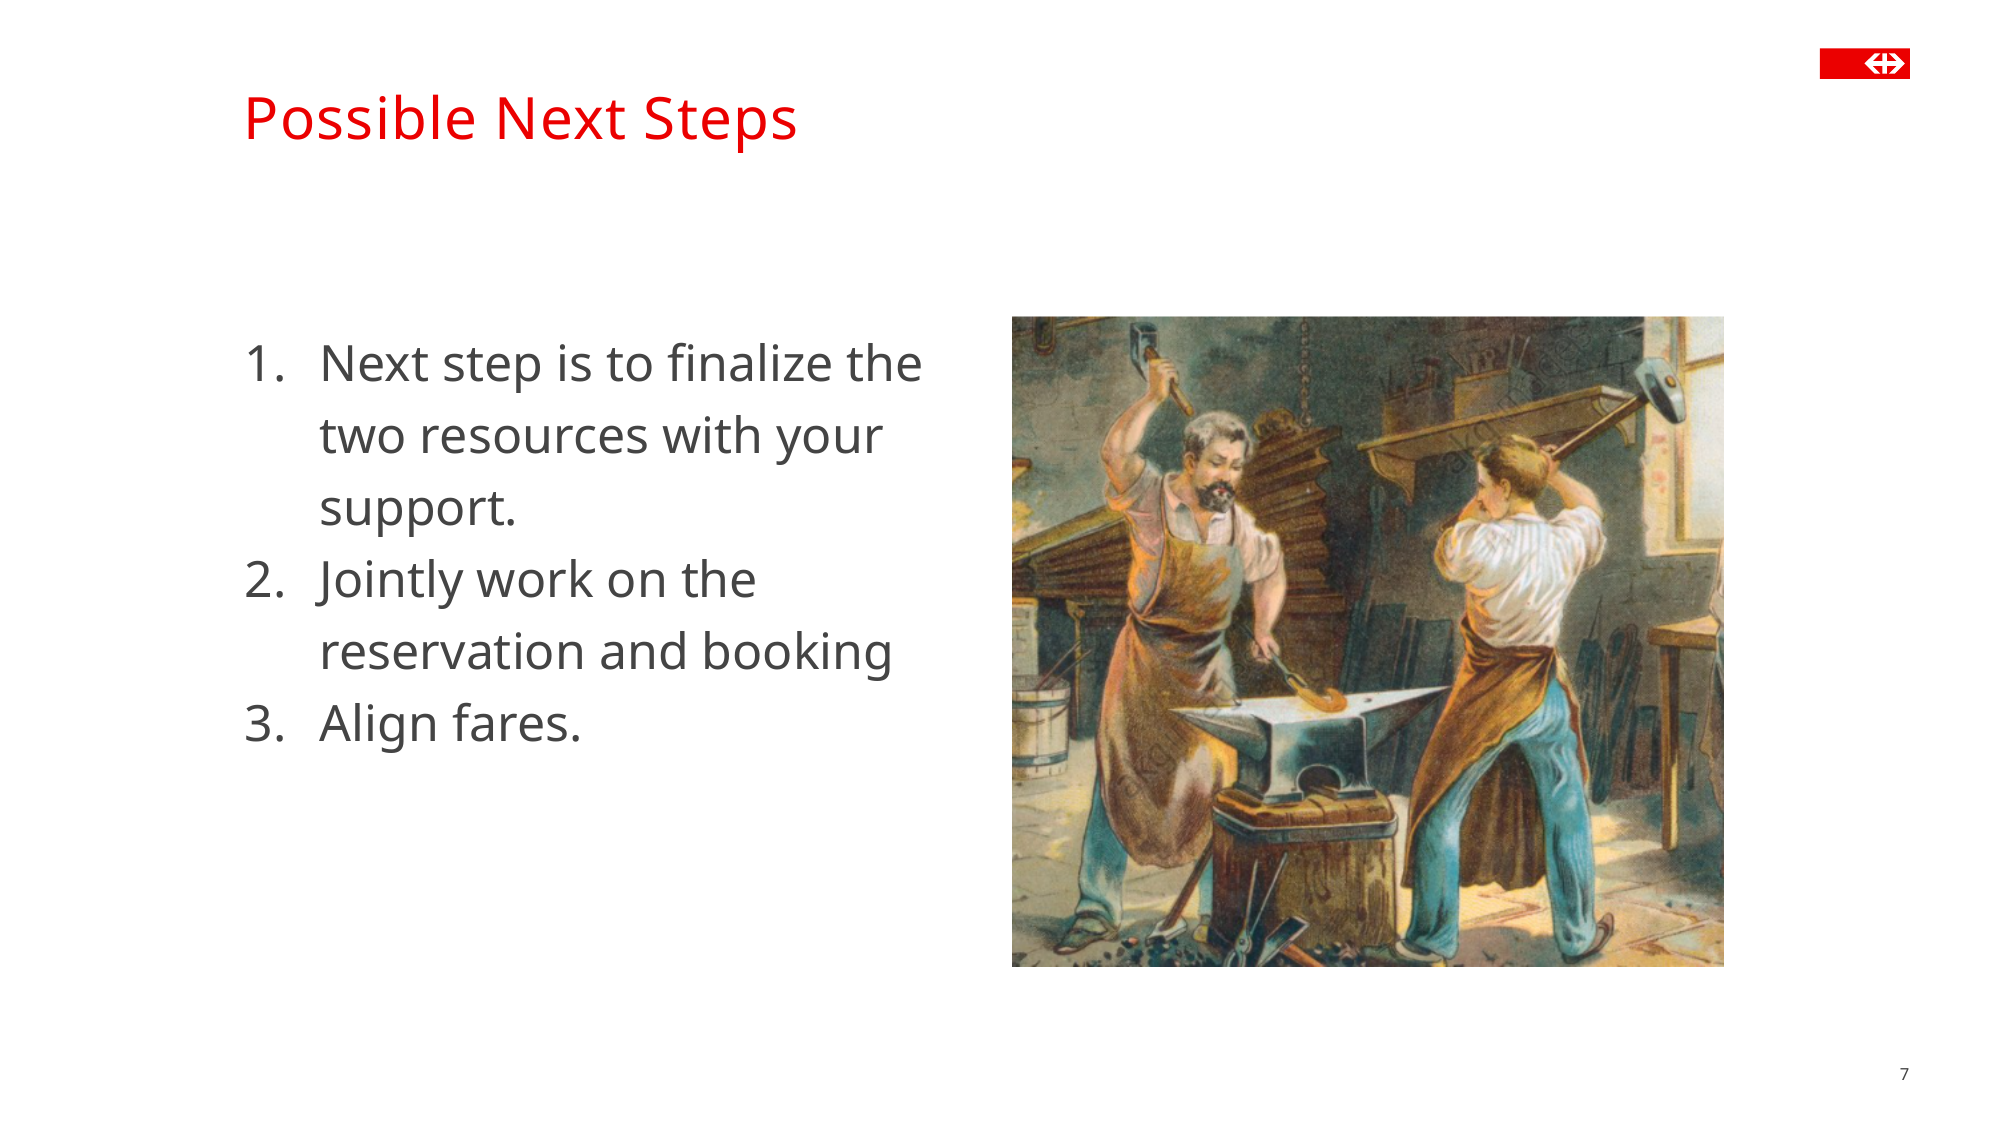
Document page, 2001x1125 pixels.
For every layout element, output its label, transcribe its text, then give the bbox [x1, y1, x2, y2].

picture [1012, 314, 1724, 967]
slide_number 7 [1787, 1063, 1910, 1085]
title Possible Next Steps [244, 80, 1722, 220]
list Next step is to finalize the two resources with your support. Jointly work on the reservation and booking Align fares. [244, 319, 954, 1053]
